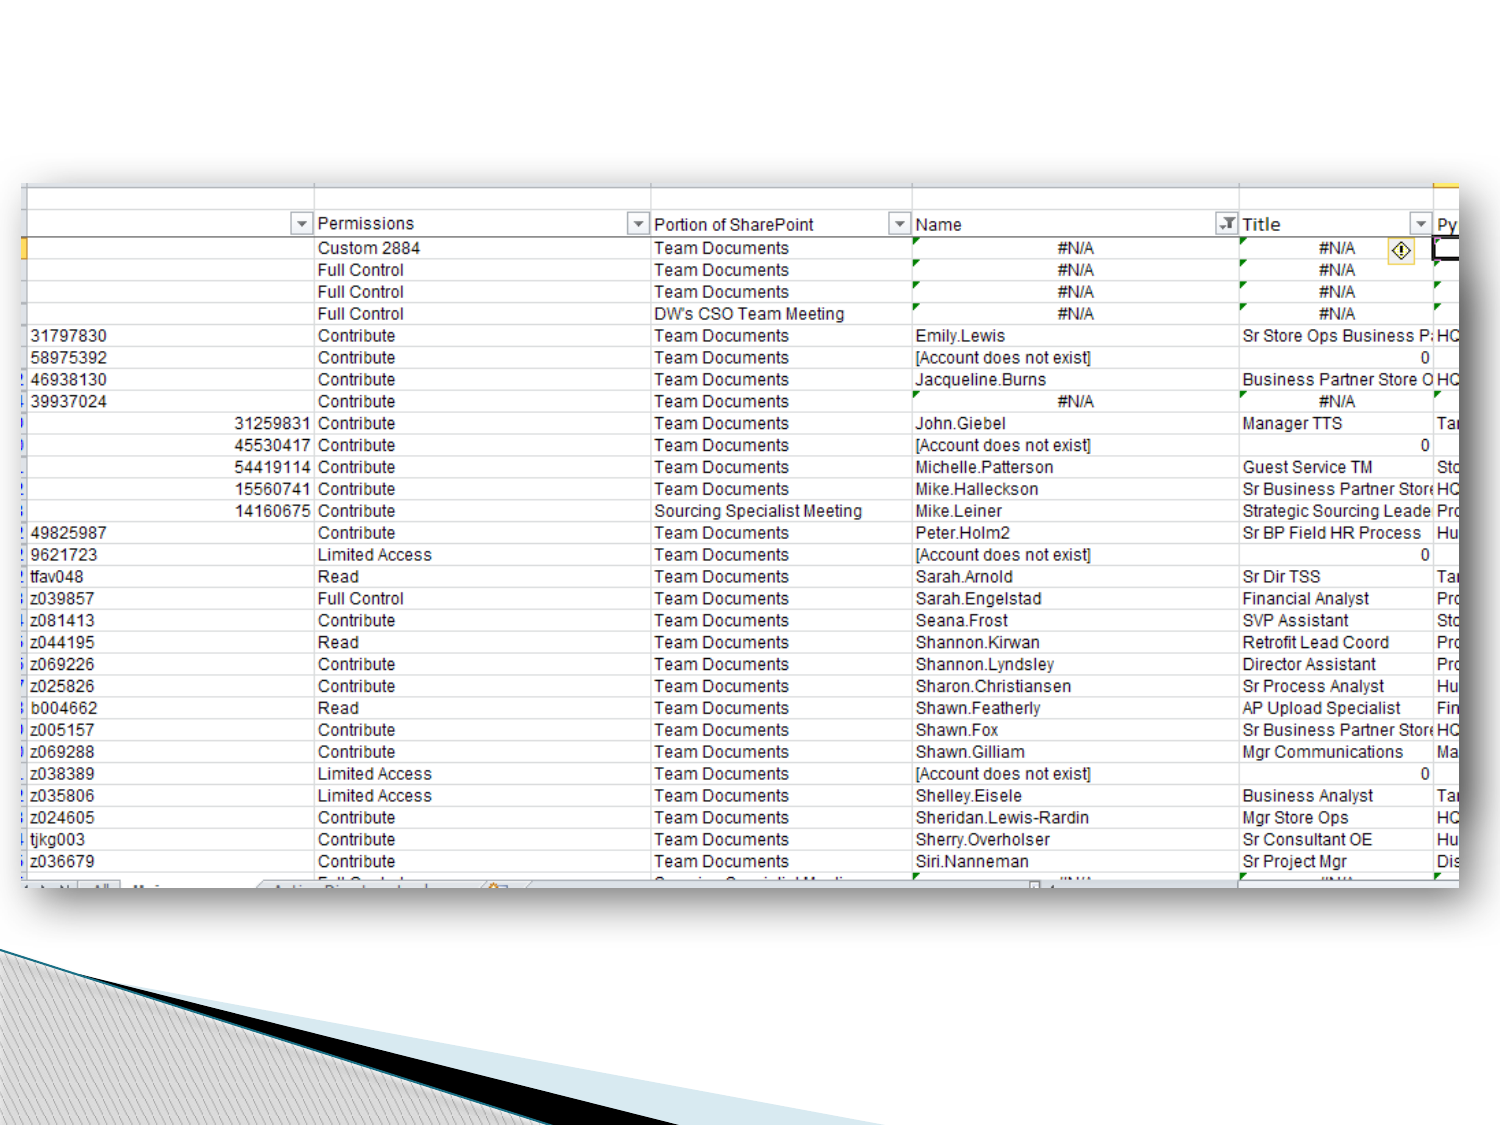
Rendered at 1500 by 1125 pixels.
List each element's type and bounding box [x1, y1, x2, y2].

picture [21, 182, 1460, 888]
